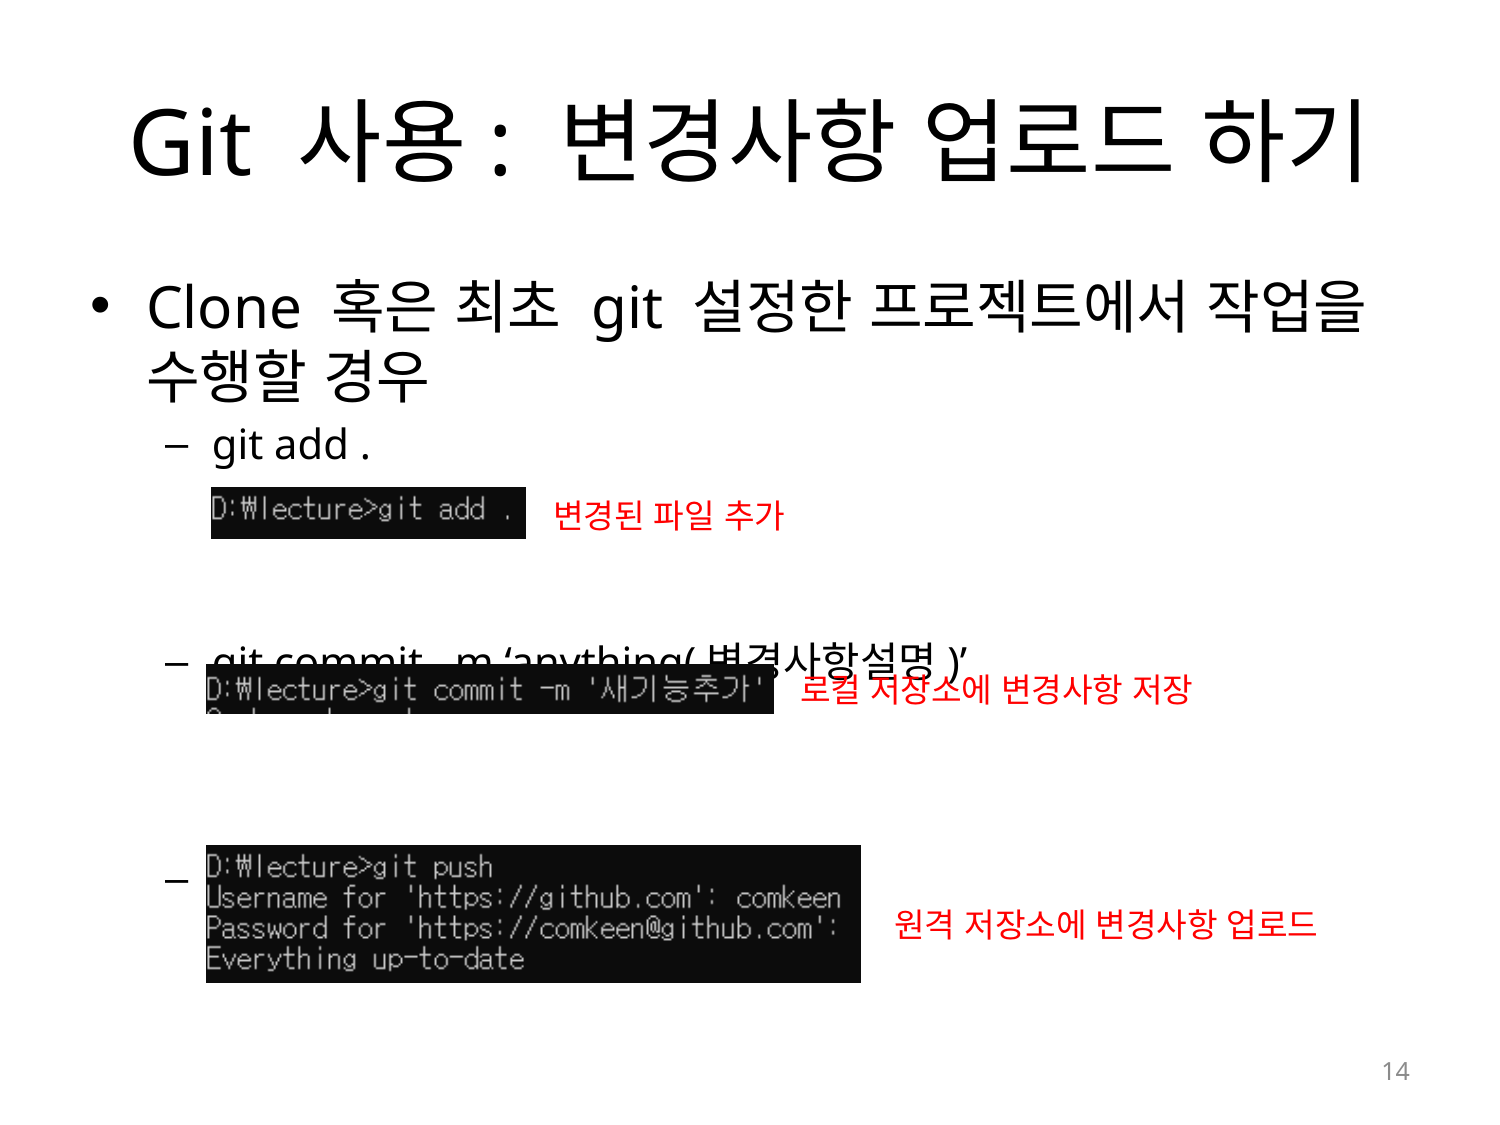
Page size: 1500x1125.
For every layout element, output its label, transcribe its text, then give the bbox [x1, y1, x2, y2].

picture [206, 664, 774, 714]
text_box 원격 저장소에 변경사항 업로드 [879, 896, 1400, 952]
text_box 로컬 저장소에 변경사항 저장 [785, 661, 1270, 716]
slide_number 14 [1074, 1042, 1425, 1103]
text_box 변경된 파일 추가 [538, 487, 927, 543]
picture [211, 487, 526, 540]
title Git 사용: 변경사항 업로드 하기 [75, 45, 1425, 233]
list Clone 혹은 최초 git 설정한 프로젝트에서 작업을 수행할 경우 git add . git commit –m ‘anything(변경사항설명)’ git push [75, 262, 1425, 988]
picture [206, 845, 861, 983]
